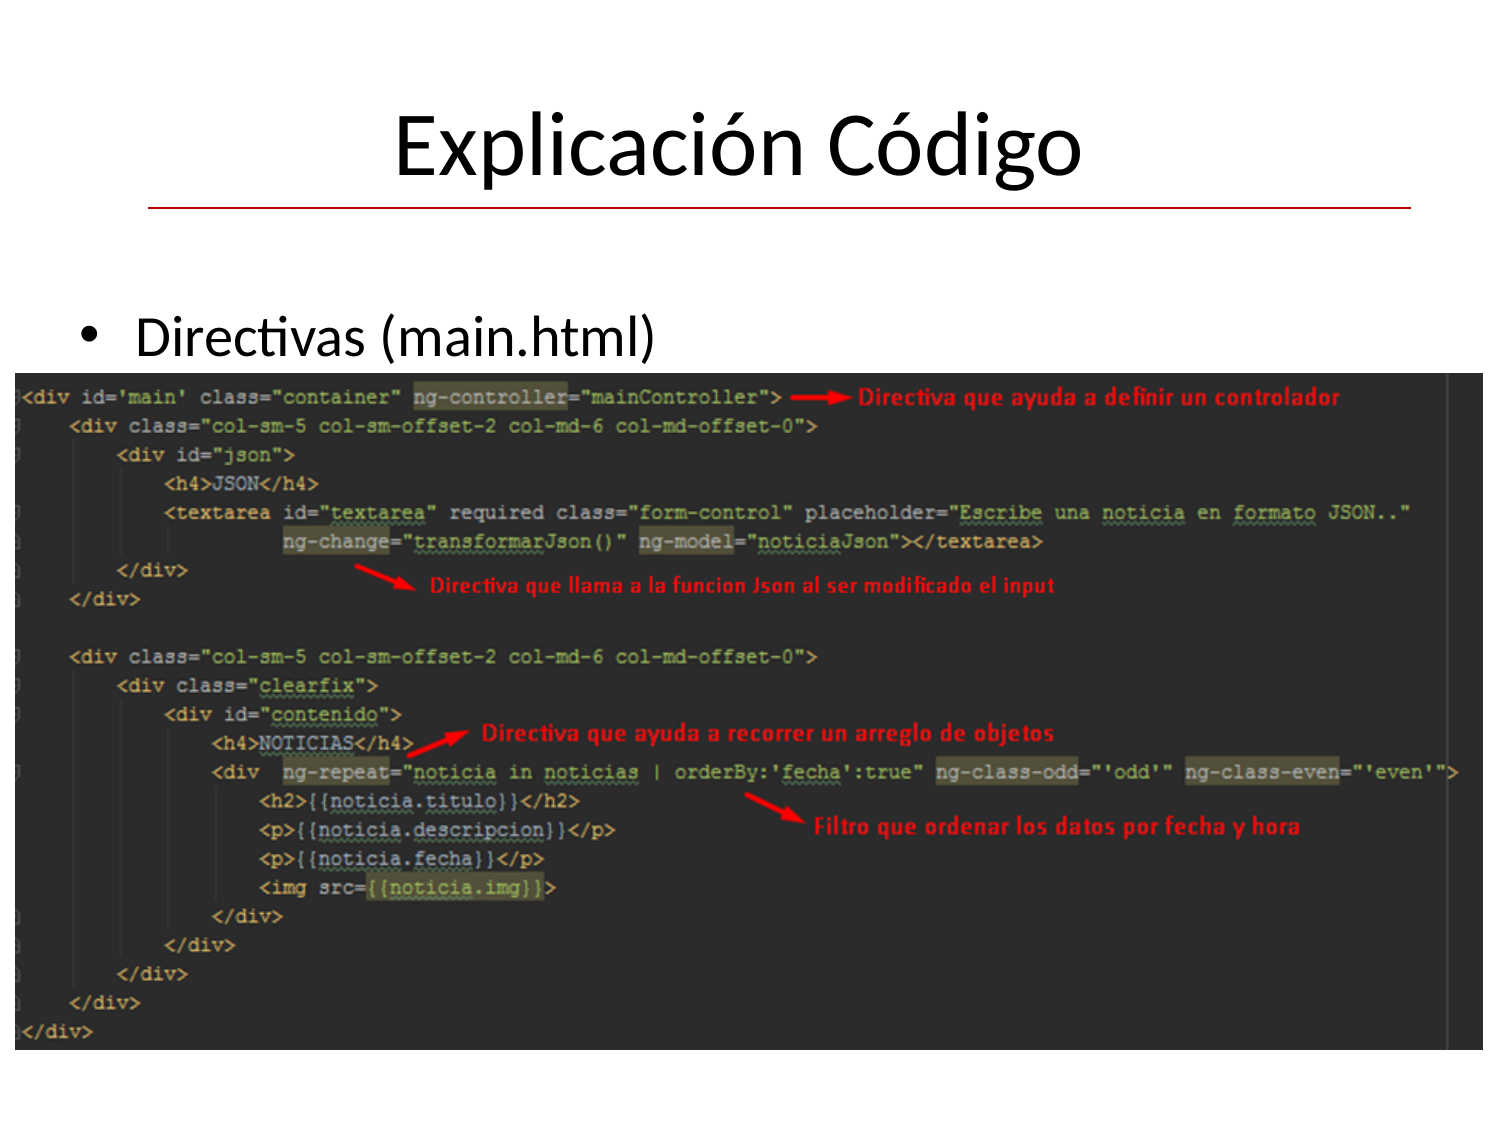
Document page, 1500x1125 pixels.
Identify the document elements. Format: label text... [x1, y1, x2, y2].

list Directivas (main.html) [64, 290, 1415, 371]
title Explicación Código [75, 45, 1425, 233]
picture [15, 373, 1483, 1050]
